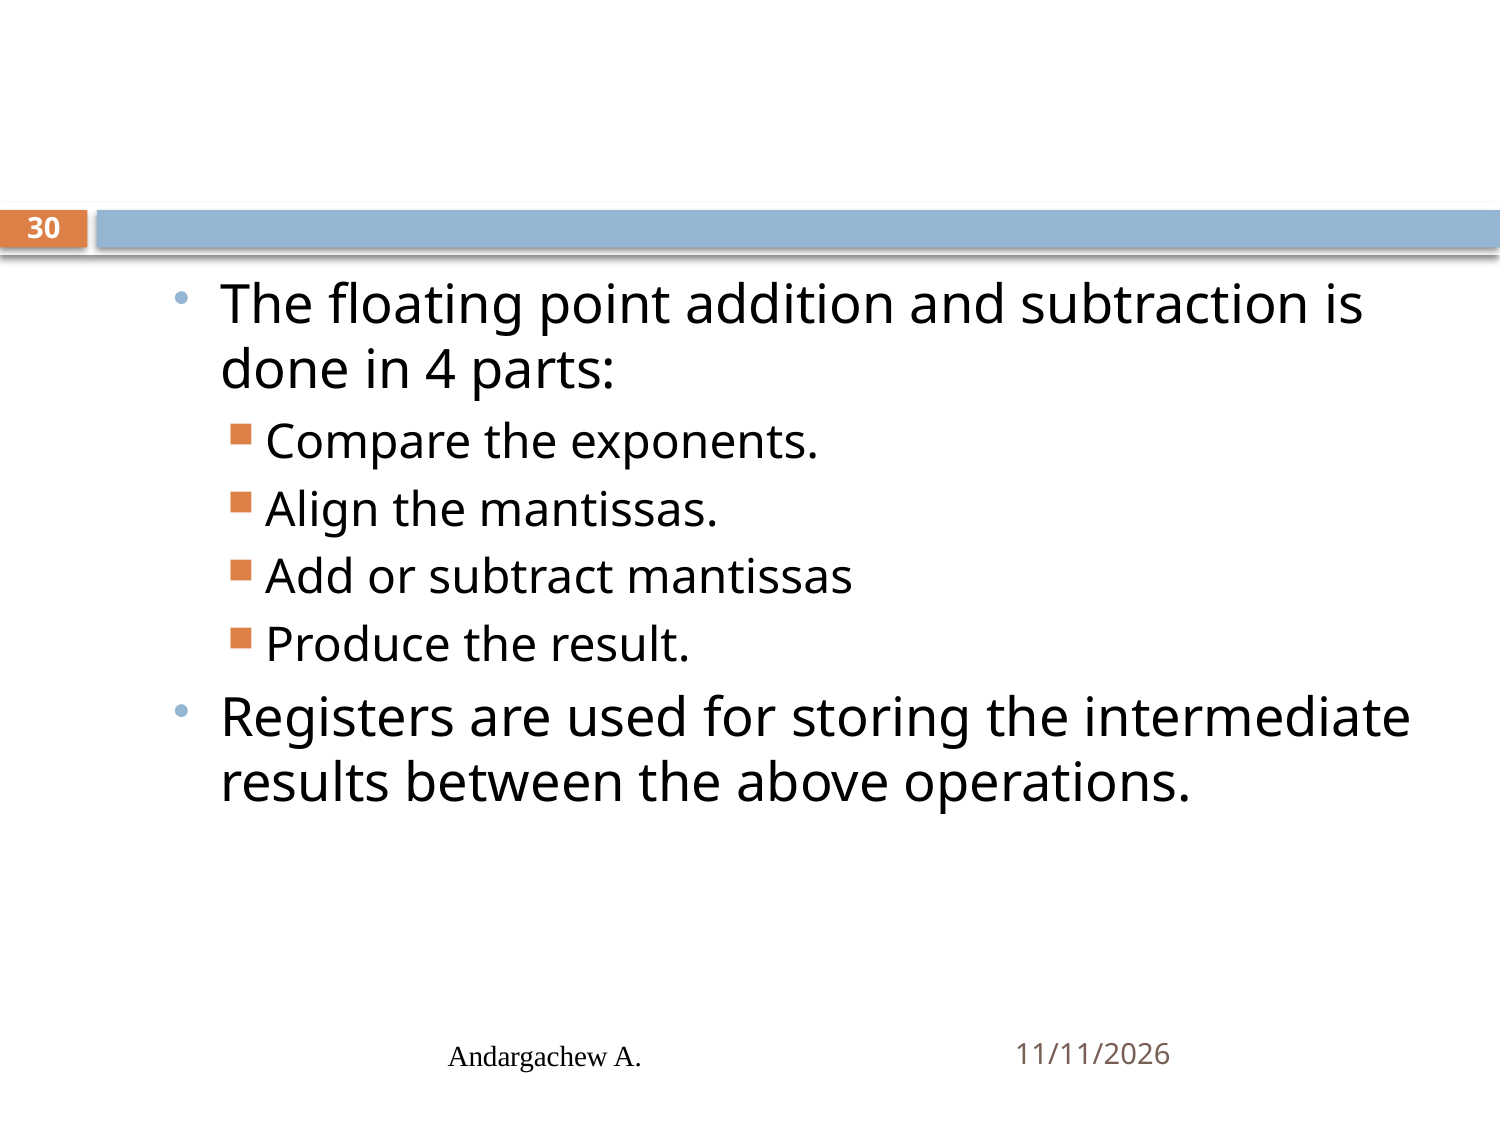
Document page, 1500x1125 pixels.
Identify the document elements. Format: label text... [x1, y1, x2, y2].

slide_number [999, 1025, 1438, 1085]
slide_number 30 [0, 208, 88, 249]
list The floating point addition and subtraction is done in 4 parts: Compare the exponents. Align the mantissas. Add or subtract mantissas Produce the result. Registers are used for storing the intermediate results between the above operations. [100, 262, 1438, 1000]
footer Andargachew A. [99, 1024, 990, 1085]
